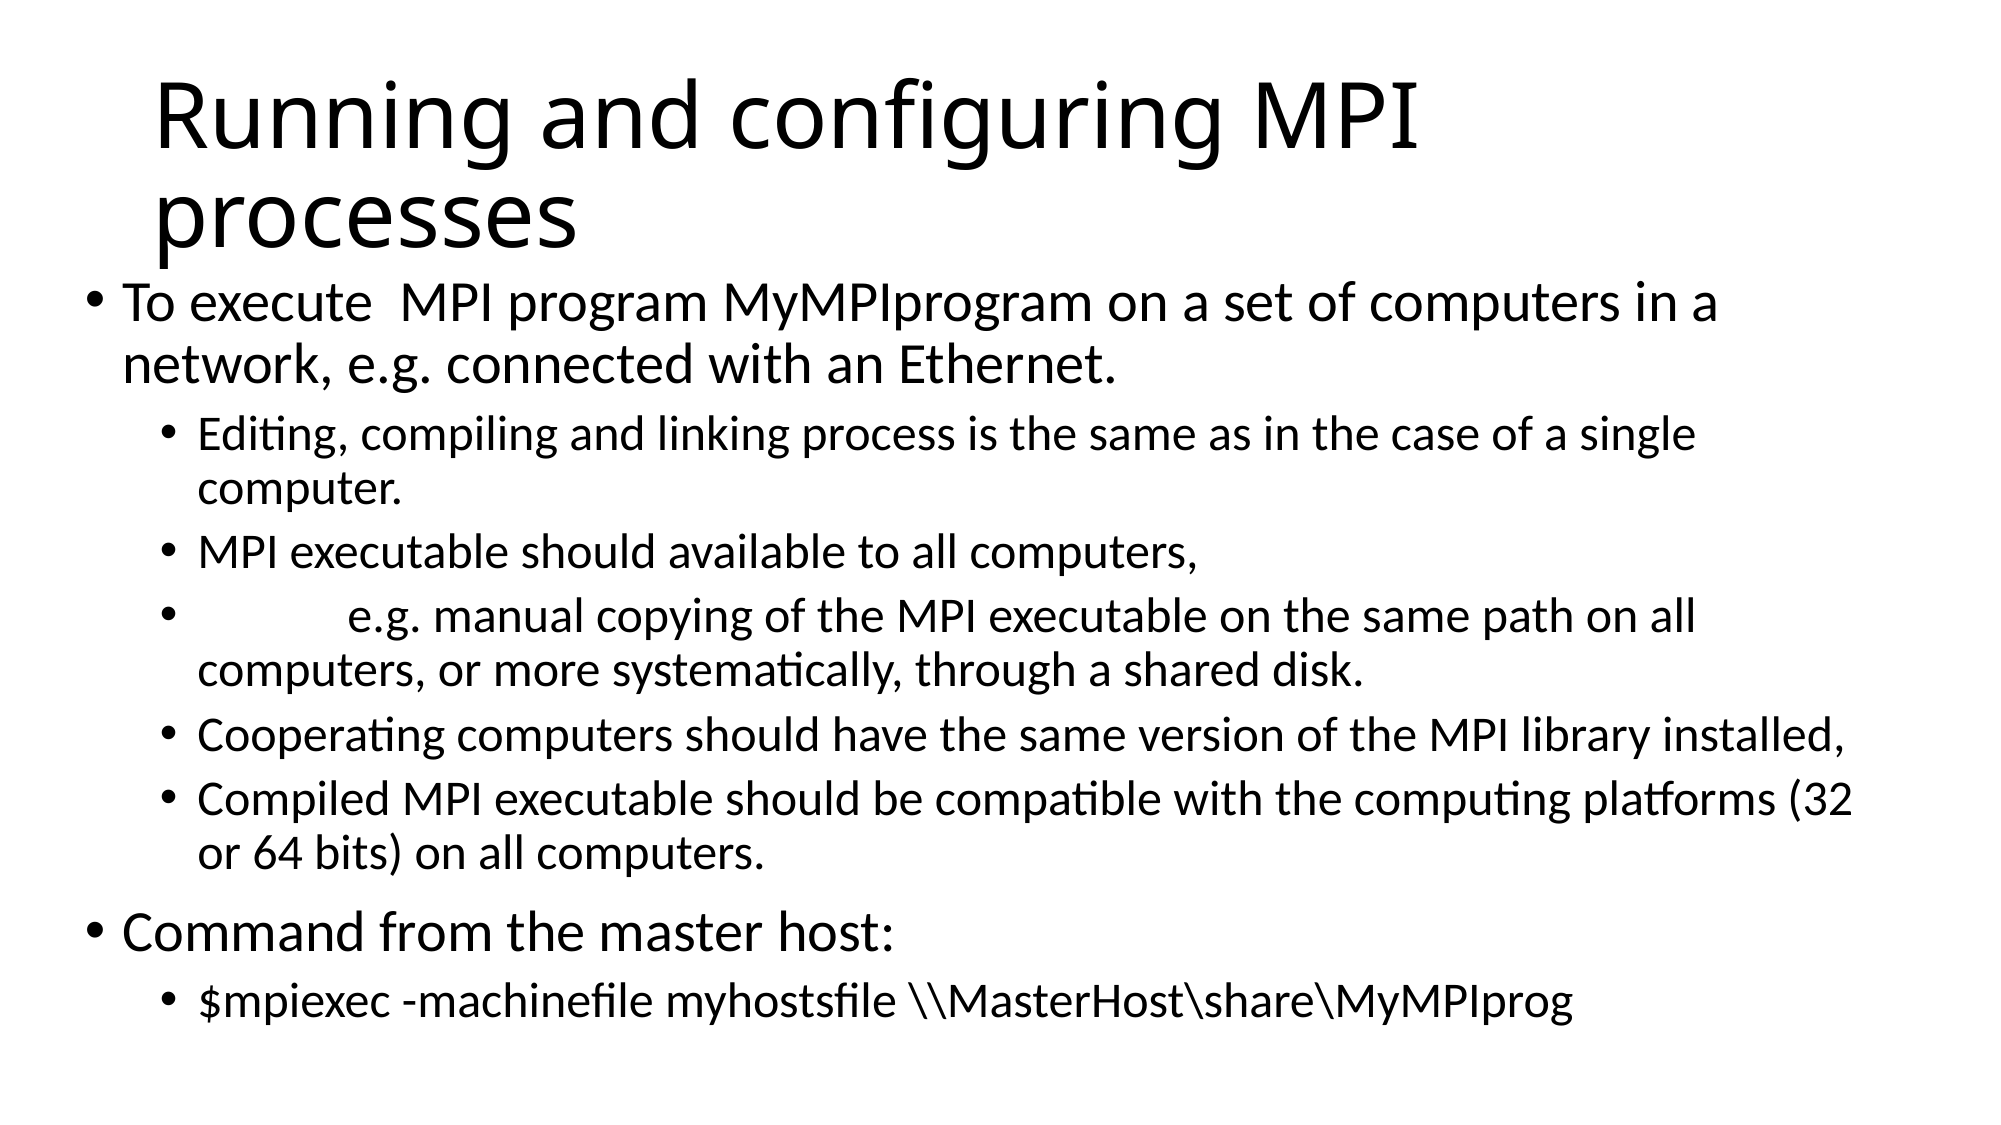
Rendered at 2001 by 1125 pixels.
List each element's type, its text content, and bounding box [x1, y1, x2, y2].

title Running and configuring MPI processes [137, 59, 1863, 263]
list To execute MPI program MyMPIprogram on a set of computers in a network, e.g. connected with an Ethernet. Editing, compiling and linking process is the same as in the case of a single computer. MPI executable should available to all computers, e.g. manual copying of the MPI executable on the same path on all computers, or more systematically, through a shared disk. Cooperating computers should have the same version of the MPI library installed, Compiled MPI executable should be compatible with the computing platforms (32 or 64 bits) on all computers. Command from the master host: $mpiexec -machinefile myhostsfile \\MasterHost\share\MyMPIprog [70, 263, 1907, 1066]
